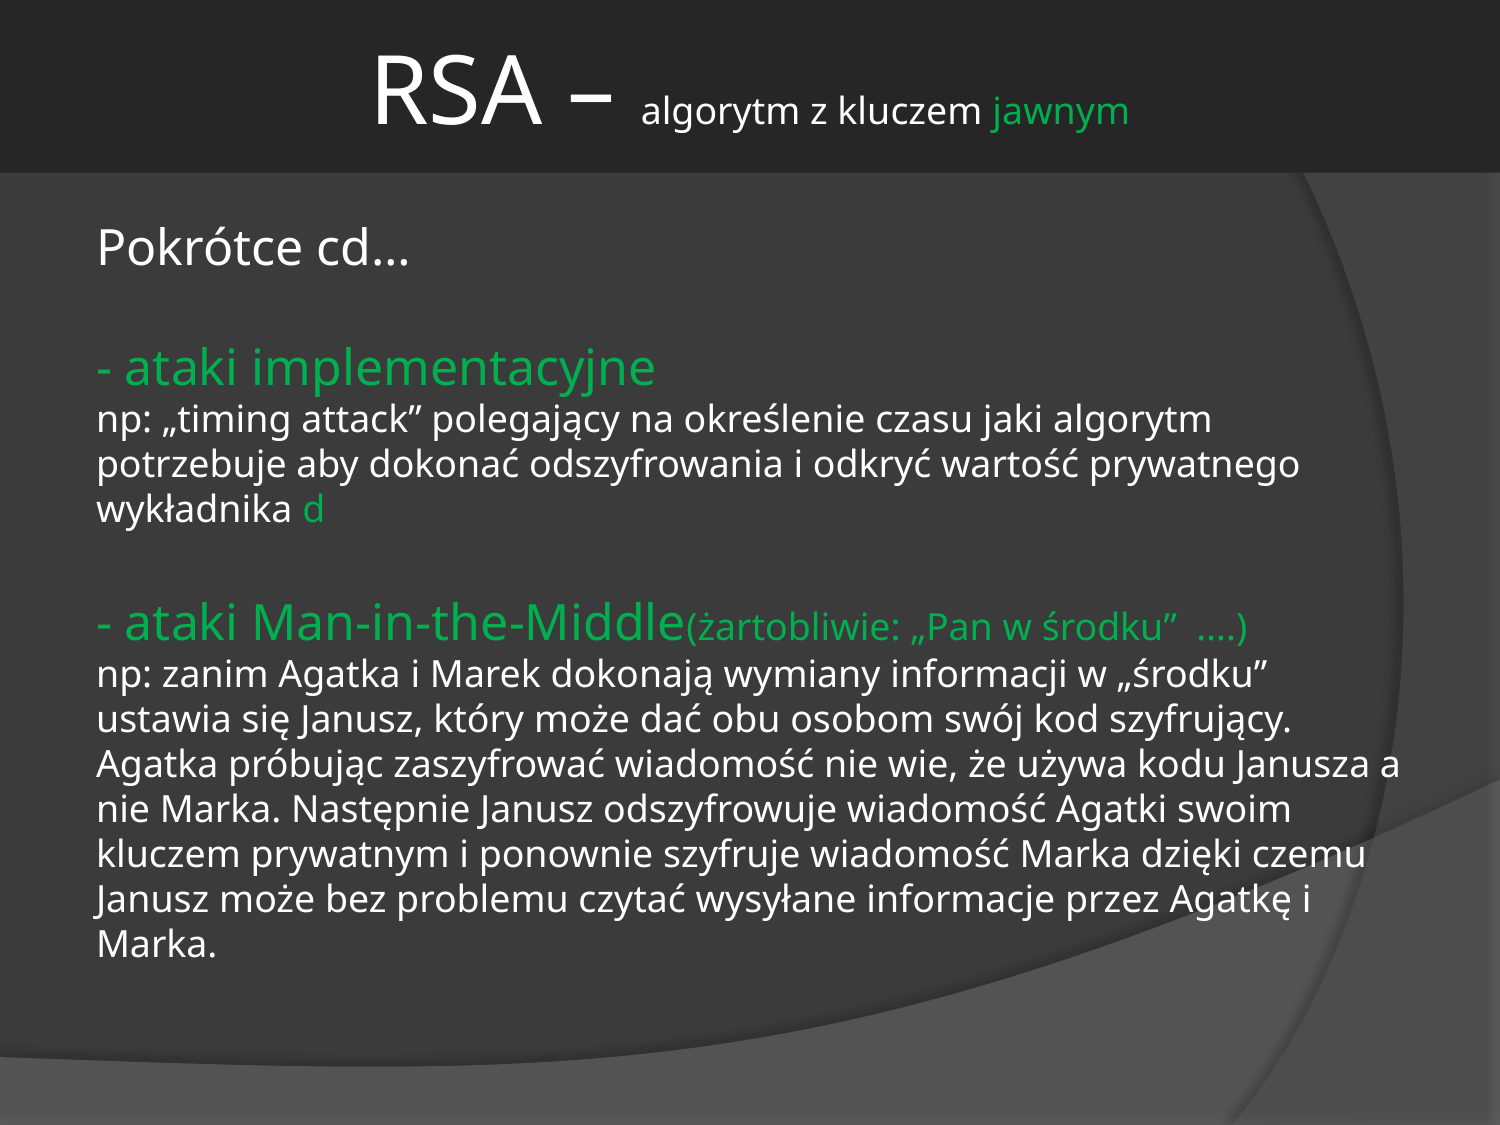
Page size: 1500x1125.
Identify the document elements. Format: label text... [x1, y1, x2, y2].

text_box Pokrótce cd… - ataki implementacyjne np: „timing attack” polegający na określenie czasu jaki algorytm potrzebuje aby dokonać odszyfrowania i odkryć wartość prywatnego wykładnika d - ataki Man-in-the-Middle(żartobliwie: „Pan w środku” ….) np: zanim Agatka i Marek dokonają wymiany informacji w „środku” ustawia się Janusz, który może dać obu osobom swój kod szyfrujący. Agatka próbując zaszyfrować wiadomość nie wie, że używa kodu Janusza a nie Marka. Następnie Janusz odszyfrowuje wiadomość Agatki swoim kluczem prywatnym i ponownie szyfruje wiadomość Marka dzięki czemu Janusz może bez problemu czytać wysyłane informacje przez Agatkę i Marka. [88, 208, 1412, 1012]
text_box RSA – algorytm z kluczem jawnym [0, 0, 1500, 173]
